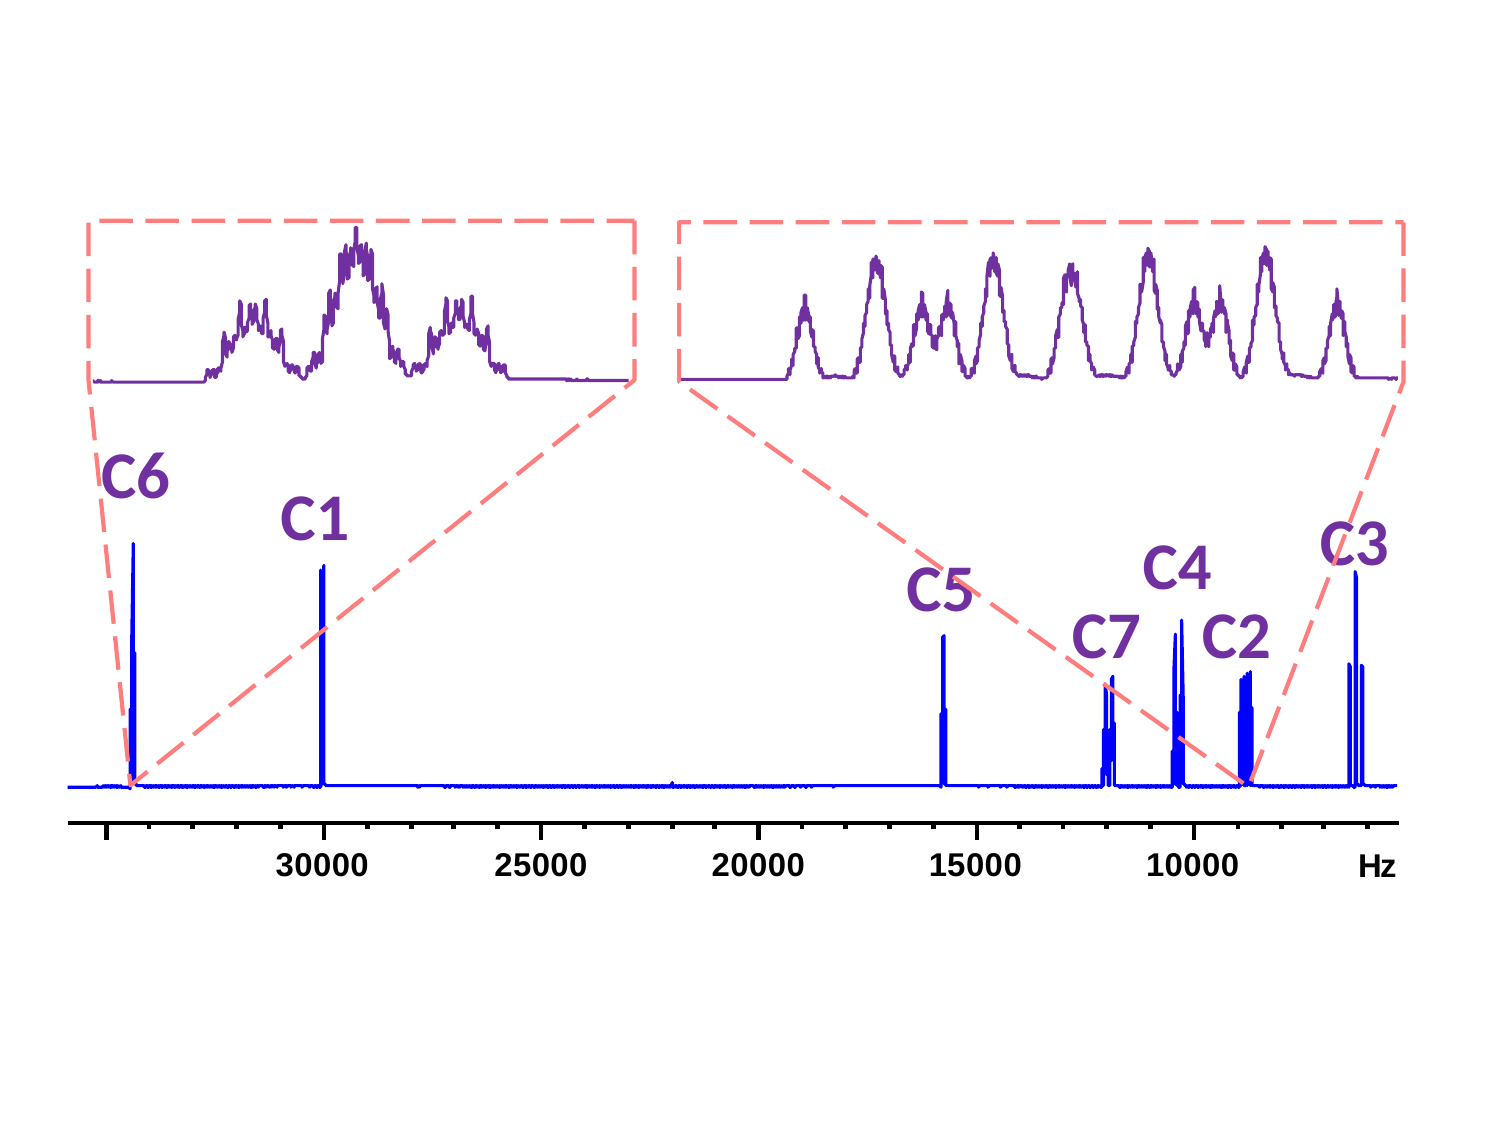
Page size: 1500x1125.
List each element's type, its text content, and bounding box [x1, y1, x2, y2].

text_box [677, 220, 1406, 246]
text_box [86, 218, 637, 257]
text_box C3 [1346, 491, 1471, 587]
text_box [690, 389, 1404, 538]
picture [92, 224, 633, 386]
picture [62, 540, 1404, 885]
picture [678, 243, 1402, 383]
text_box C6 [86, 424, 100, 519]
text_box [86, 360, 619, 538]
